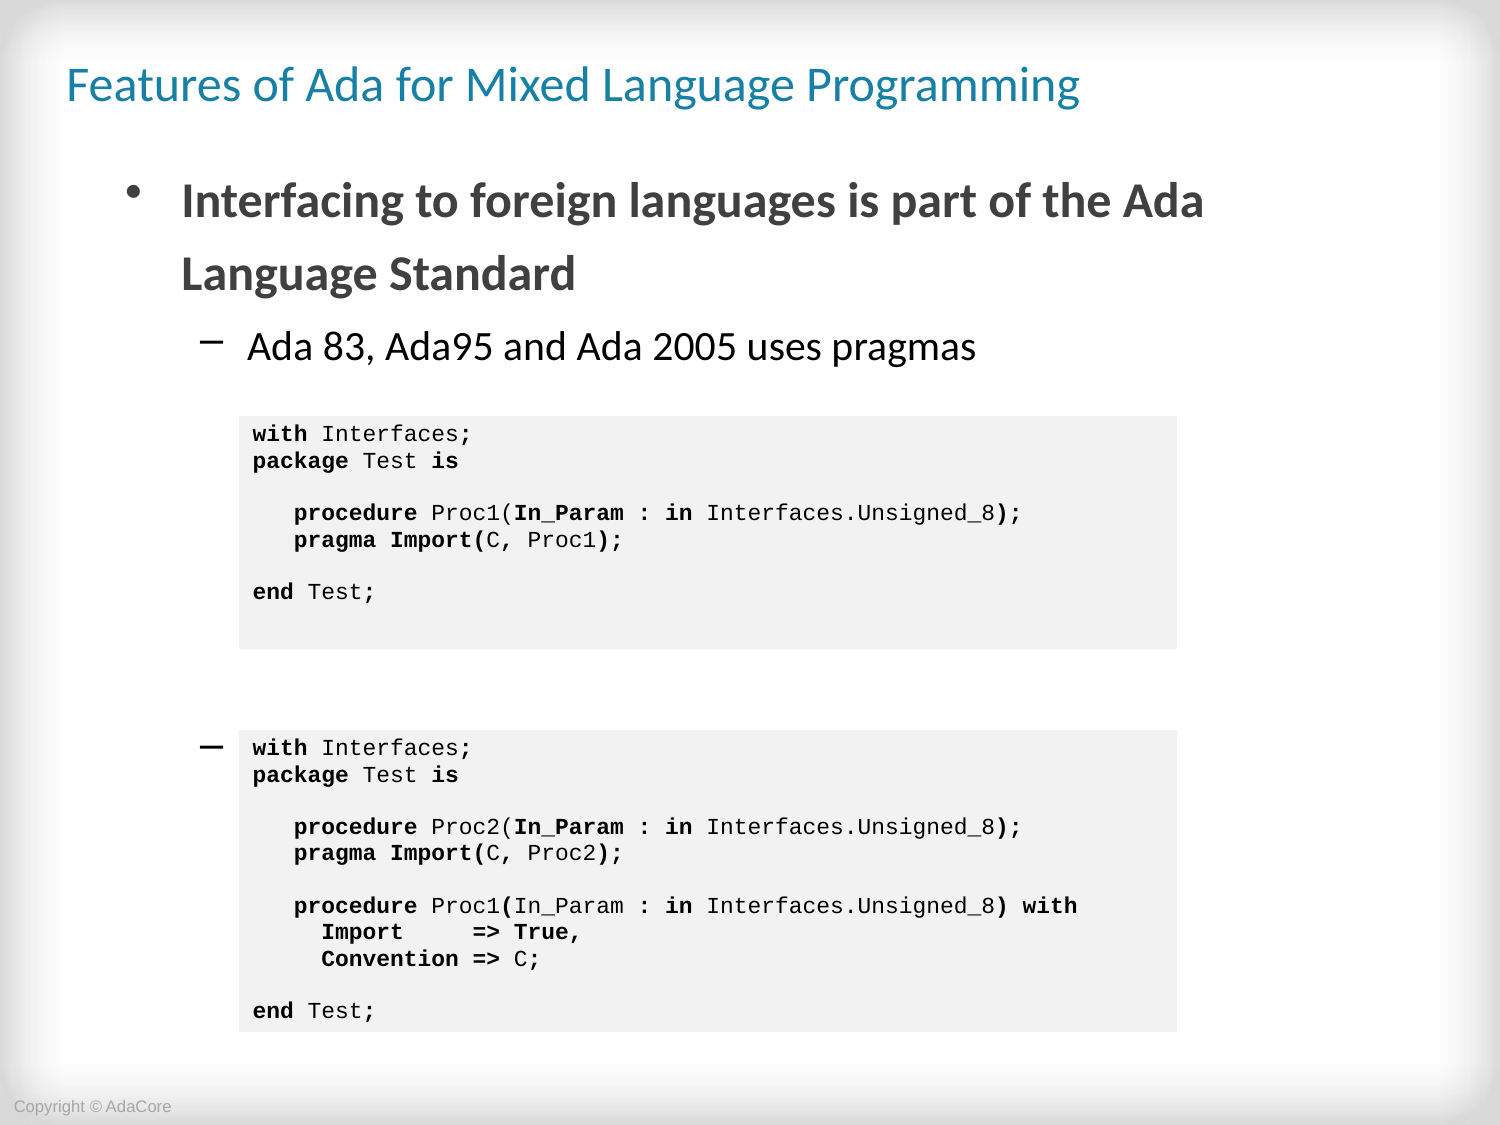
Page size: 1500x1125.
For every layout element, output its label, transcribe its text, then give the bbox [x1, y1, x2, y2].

list Interfacing to foreign languages is part of the Ada Language Standard Ada 83, Ada95 and Ada 2005 uses pragmas Ada 2012 can also use aspects [110, 148, 1398, 1024]
picture [0, 0, 1500, 1125]
title Features of Ada for Mixed Language Programming [51, 37, 1365, 126]
table_header with Interfaces; package Test is procedure Proc2(In_Param : in Interfaces.Unsigned_8); pragma Import(C, Proc2); procedure Proc1(In_Param : in Interfaces.Unsigned_8) with Import => True, Convention => C; end Test; [239, 730, 1177, 1032]
table_header with Interfaces; package Test is procedure Proc1(In_Param : in Interfaces.Unsigned_8); pragma Import(C, Proc1); end Test; [239, 416, 1177, 649]
